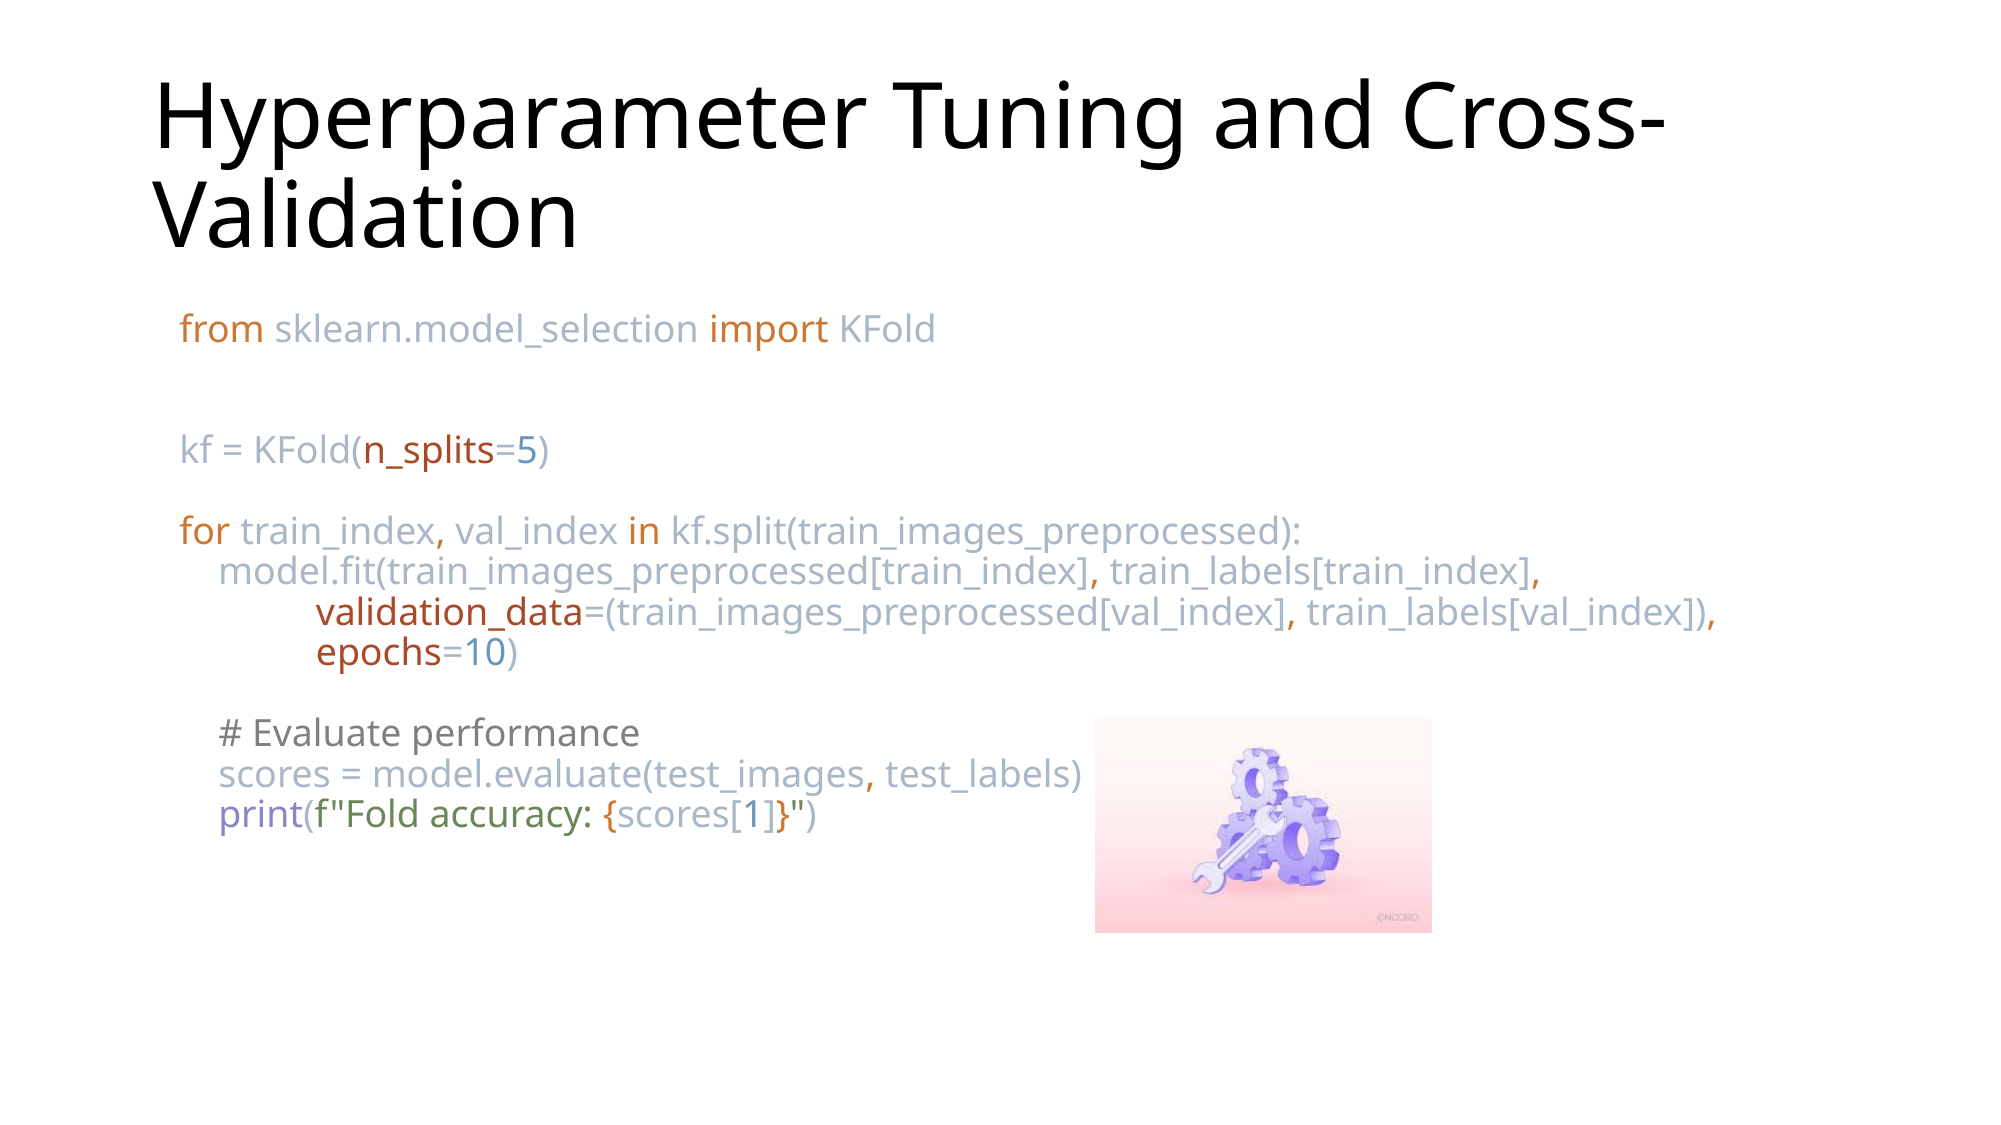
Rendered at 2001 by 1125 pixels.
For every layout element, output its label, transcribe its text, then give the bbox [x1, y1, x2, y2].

list from sklearn.model_selection import KFold kf = KFold(n_splits=5) for train_index, val_index in kf.split(train_images_preprocessed): model.fit(train_images_preprocessed[train_index], train_labels[train_index], validation_data=(train_images_preprocessed[val_index], train_labels[val_index]), epochs=10) # Evaluate performance scores = model.evaluate(test_images, test_labels) print(f"Fold accuracy: {scores[1]}") [164, 302, 1890, 1017]
picture [1095, 716, 1432, 934]
title Hyperparameter Tuning and Cross-Validation [137, 59, 1863, 278]
